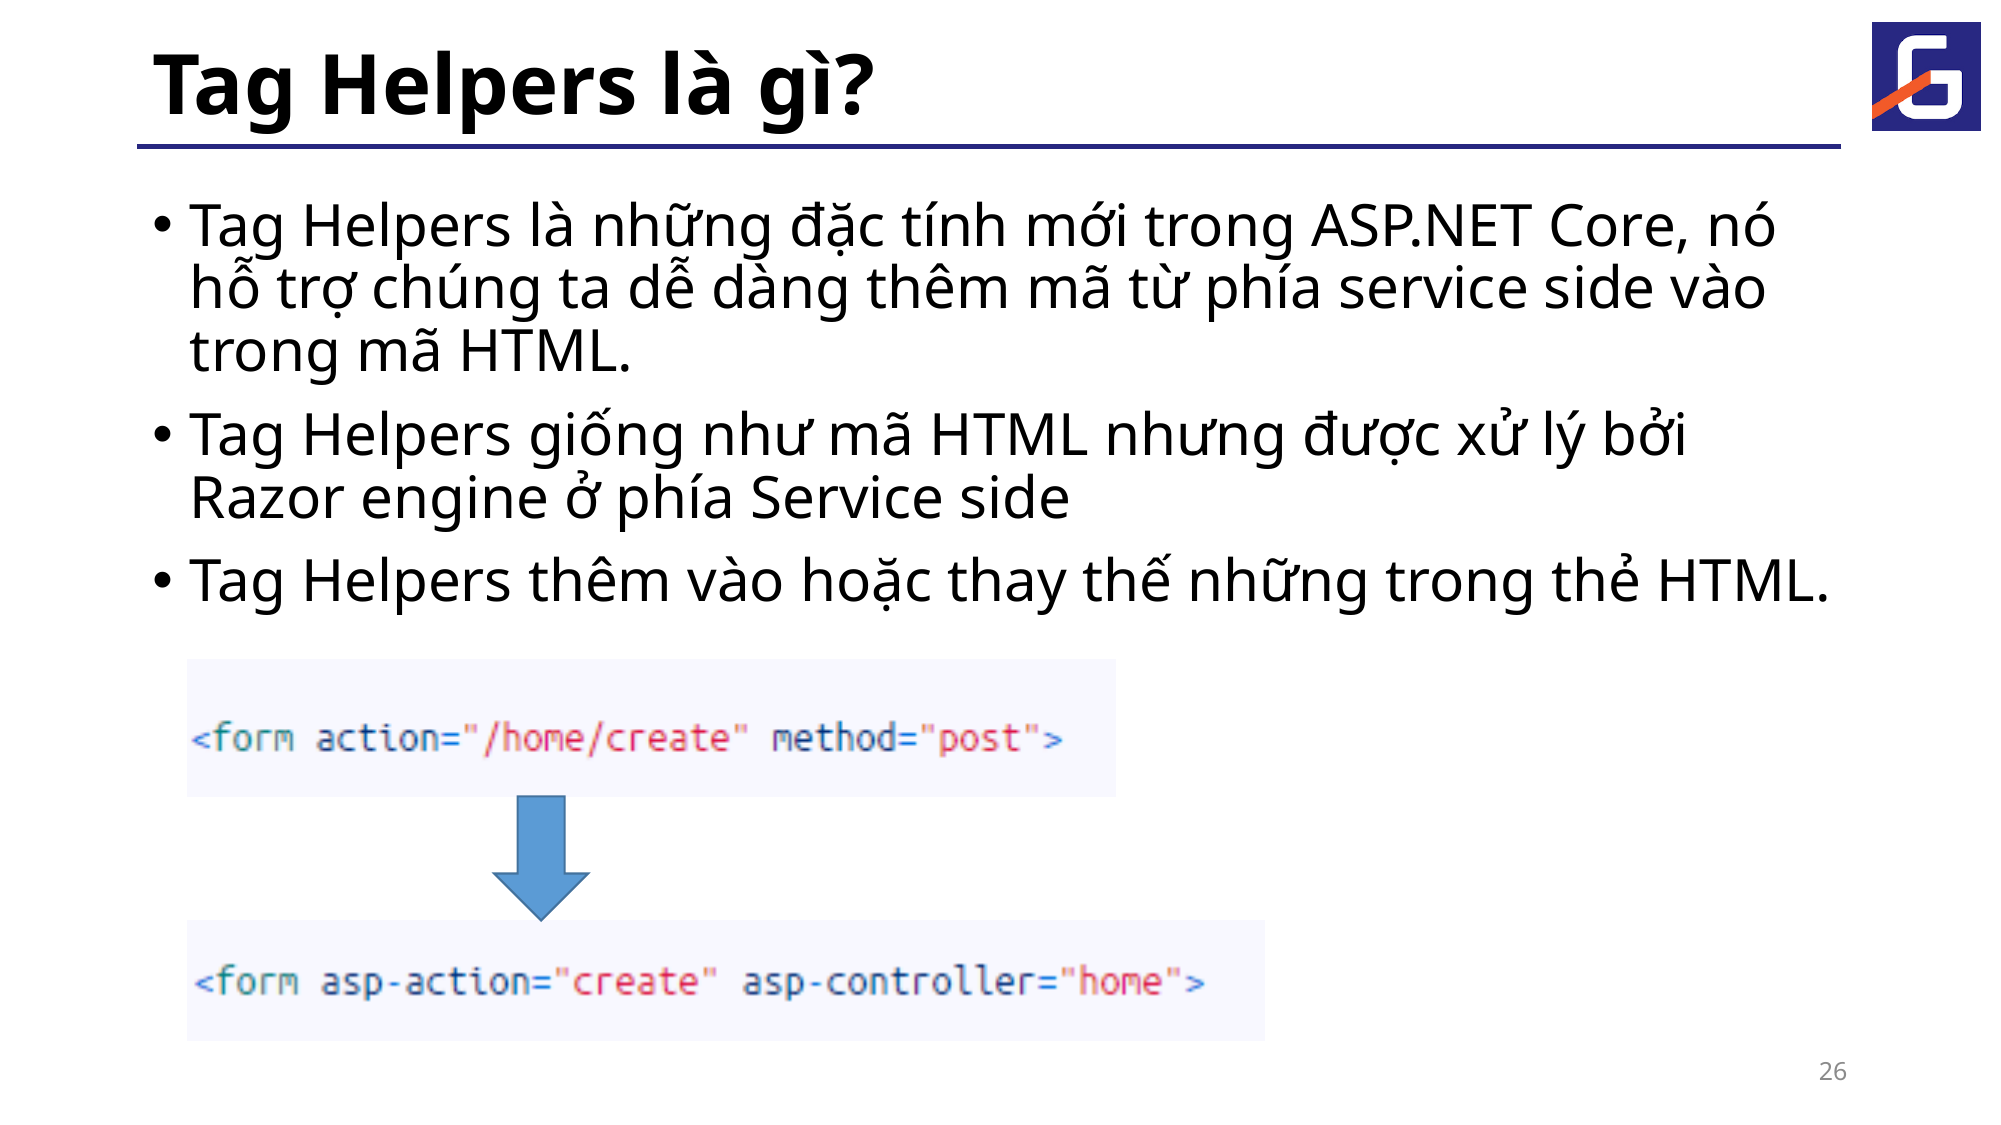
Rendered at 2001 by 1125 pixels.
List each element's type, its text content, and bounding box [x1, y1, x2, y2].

text_box [491, 797, 591, 920]
picture [1872, 22, 1981, 131]
list Tag Helpers là những đặc tính mới trong ASP.NET Core, nó hỗ trợ chúng ta dễ dàng thêm mã từ phía service side vào trong mã HTML. Tag Helpers giống như mã HTML nhưng được xử lý bởi Razor engine ở phía Service side Tag Helpers thêm vào hoặc thay thế những trong thẻ HTML. [137, 188, 1863, 952]
picture [187, 659, 1116, 797]
title Tag Helpers là gì? [137, 26, 1863, 188]
slide_number 26 [1412, 1042, 1863, 1103]
picture [187, 920, 1265, 1042]
